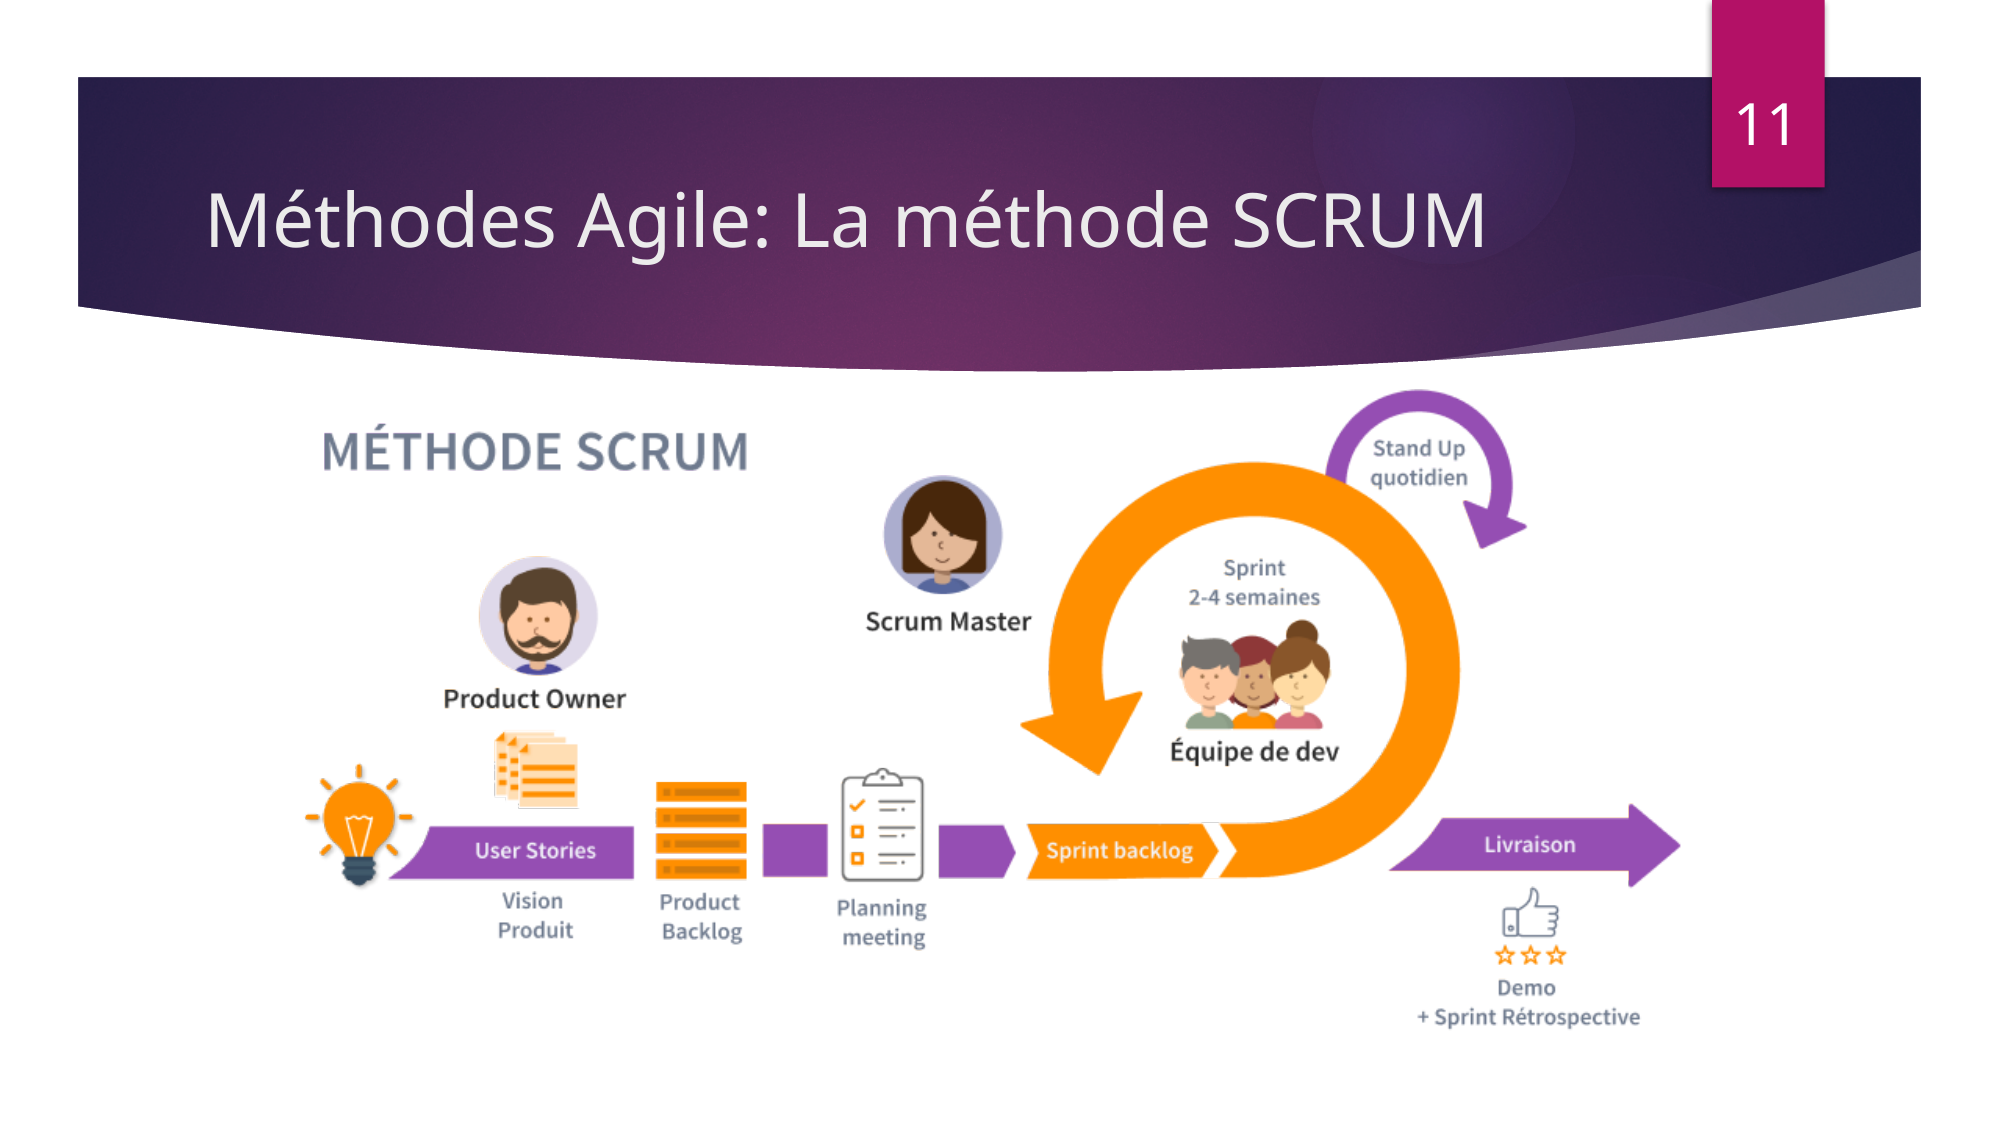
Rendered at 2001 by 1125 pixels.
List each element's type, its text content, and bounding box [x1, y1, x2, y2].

slide_number 11 [1698, 48, 1836, 175]
picture [273, 373, 1704, 1051]
title Méthodes Agile: La méthode SCRUM [189, 159, 1627, 276]
